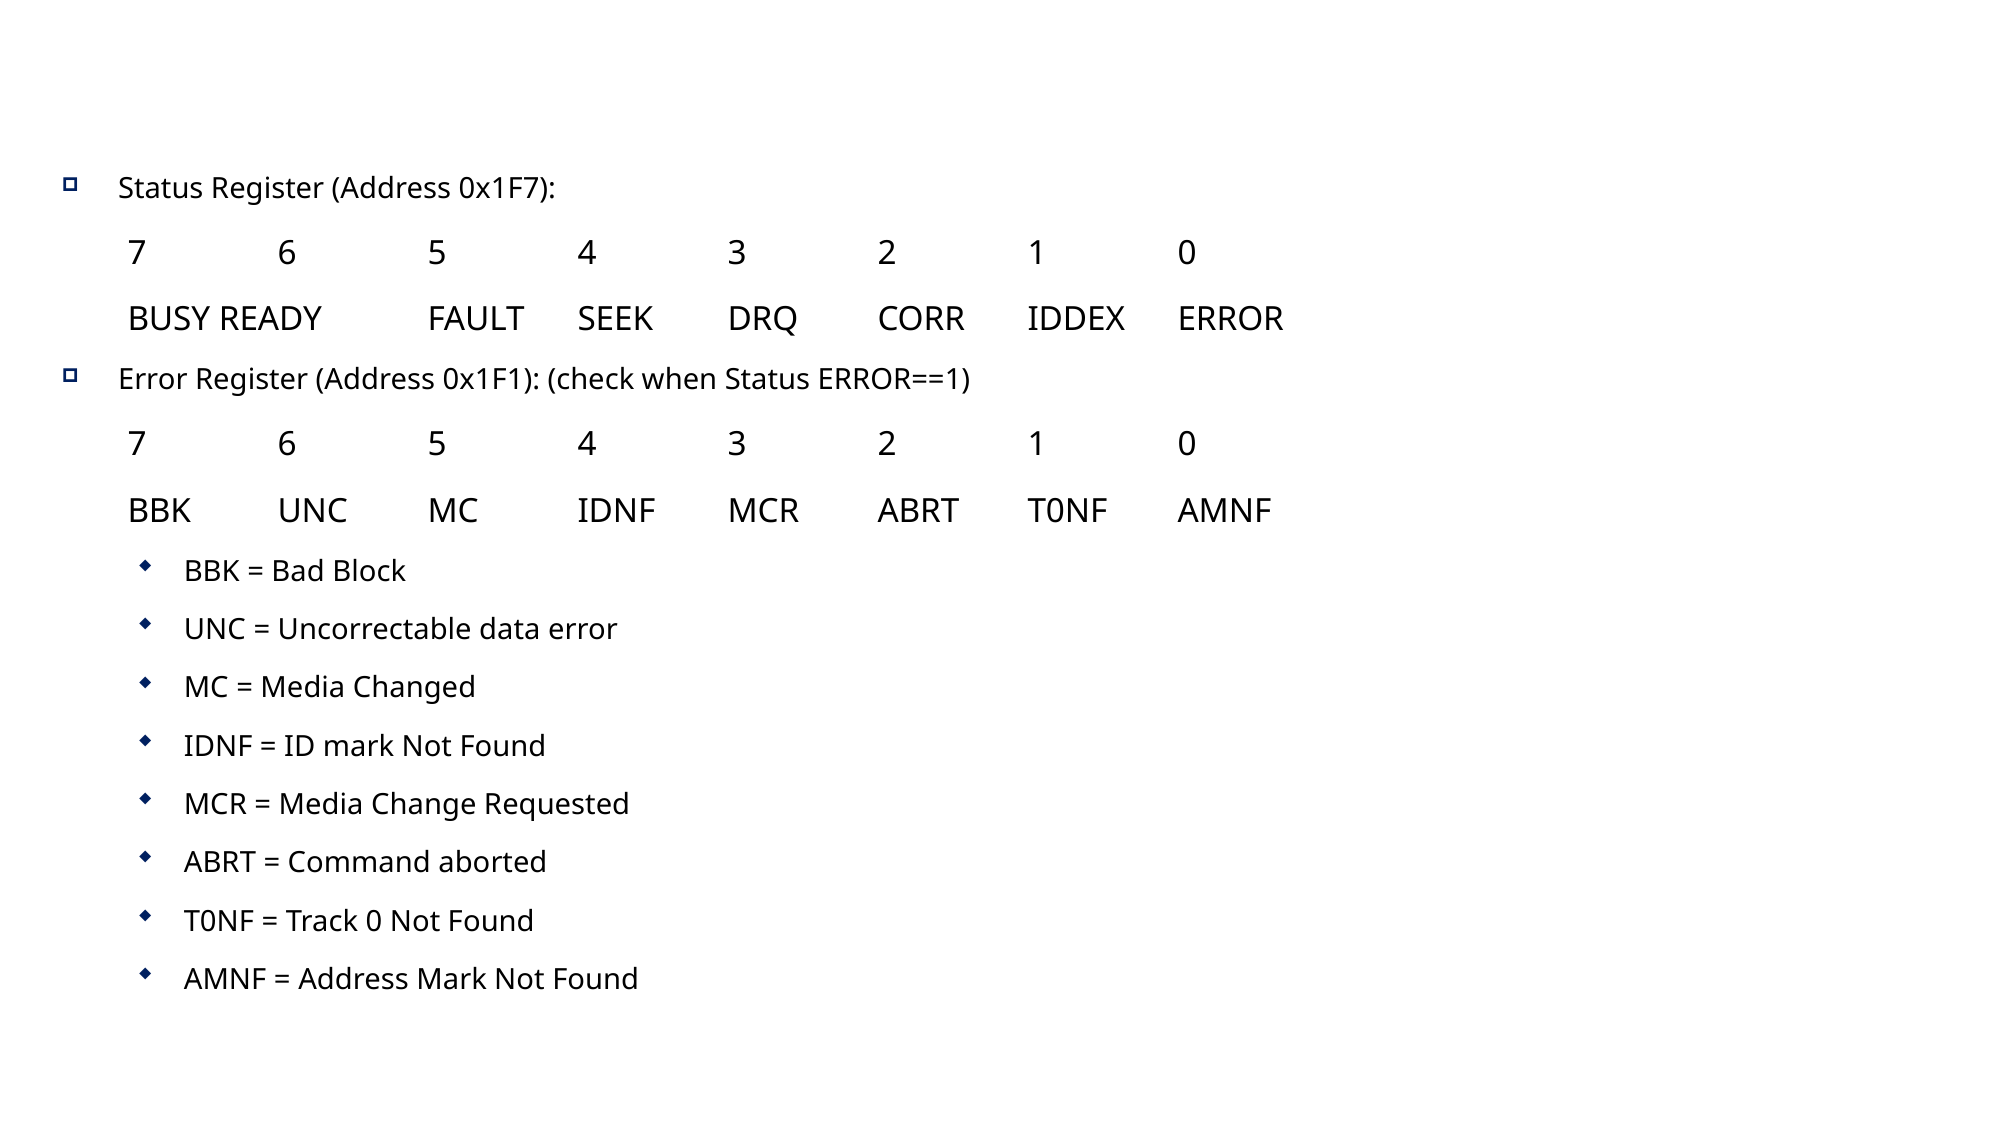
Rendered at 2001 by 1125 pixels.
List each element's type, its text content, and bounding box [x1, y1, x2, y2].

list Status Register (Address 0x1F7): 7 6 5 4 3 2 1 0 BUSY READY FAULT SEEK DRQ CORR IDDEX ERROR Error Register (Address 0x1F1): (check when Status ERROR==1) 7 6 5 4 3 2 1 0 BBK UNC MC IDNF MCR ABRT T0NF AMNF BBK = Bad Block UNC = Uncorrectable data error MC = Media Changed IDNF = ID mark Not Found MCR = Media Change Requested ABRT = Command aborted T0NF = Track 0 Not Found AMNF = Address Mark Not Found [46, 144, 1969, 1048]
